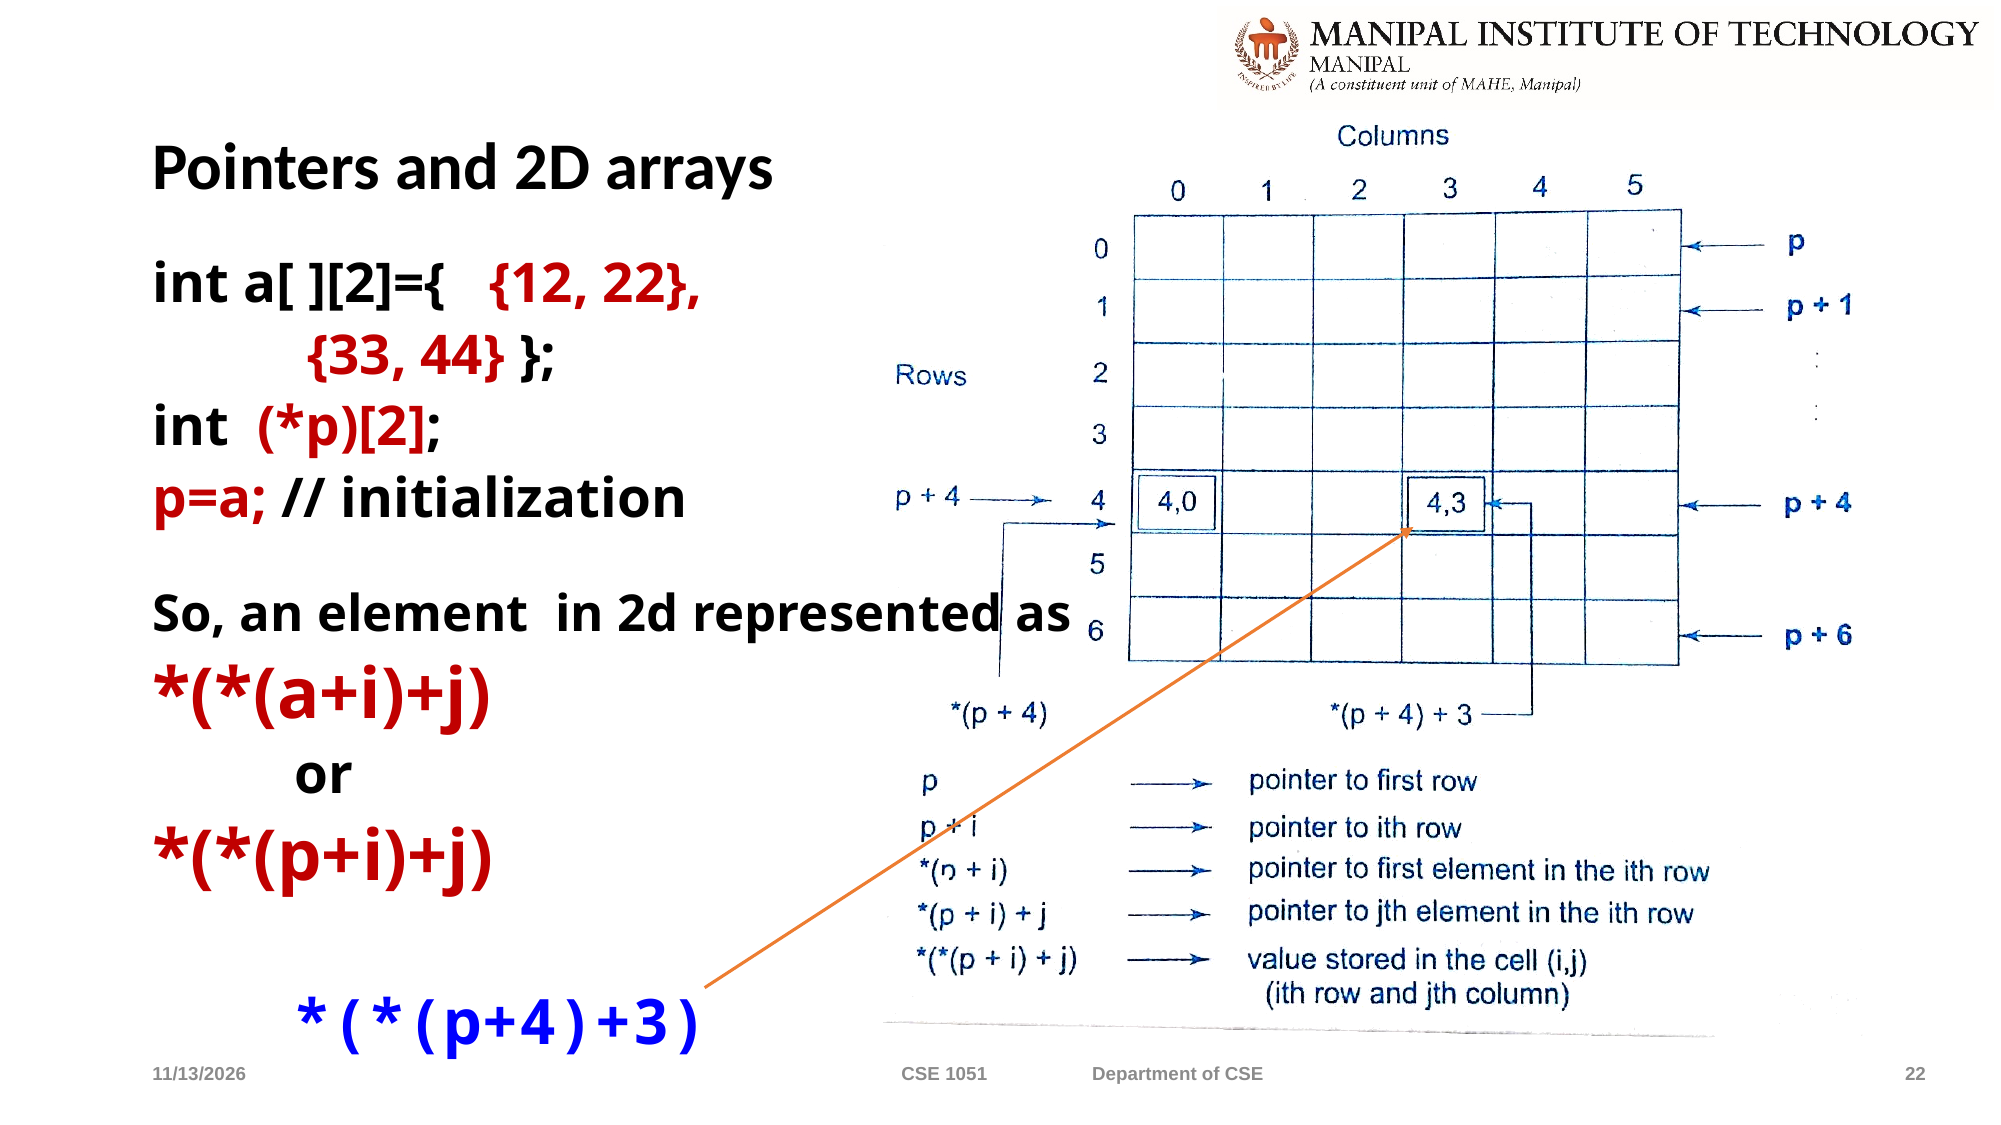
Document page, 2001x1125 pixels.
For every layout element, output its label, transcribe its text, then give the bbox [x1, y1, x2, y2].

title Pointers and 2D arrays [137, 116, 1706, 220]
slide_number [137, 1042, 327, 1103]
slide_number 22 [1862, 1042, 1941, 1103]
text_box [704, 527, 1414, 988]
list int a[ ][2]={ {12, 22}, {33, 44} }; int (*p)[2]; p=a; // initialization So, an element in 2d represented as *(*(a+i)+j) or *(*(p+i)+j) *(*(p+4)+3) [137, 240, 1599, 1071]
footer CSE 1051 Department of CSE [362, 1042, 1803, 1103]
picture [1217, 6, 1994, 110]
picture [883, 118, 1863, 1038]
